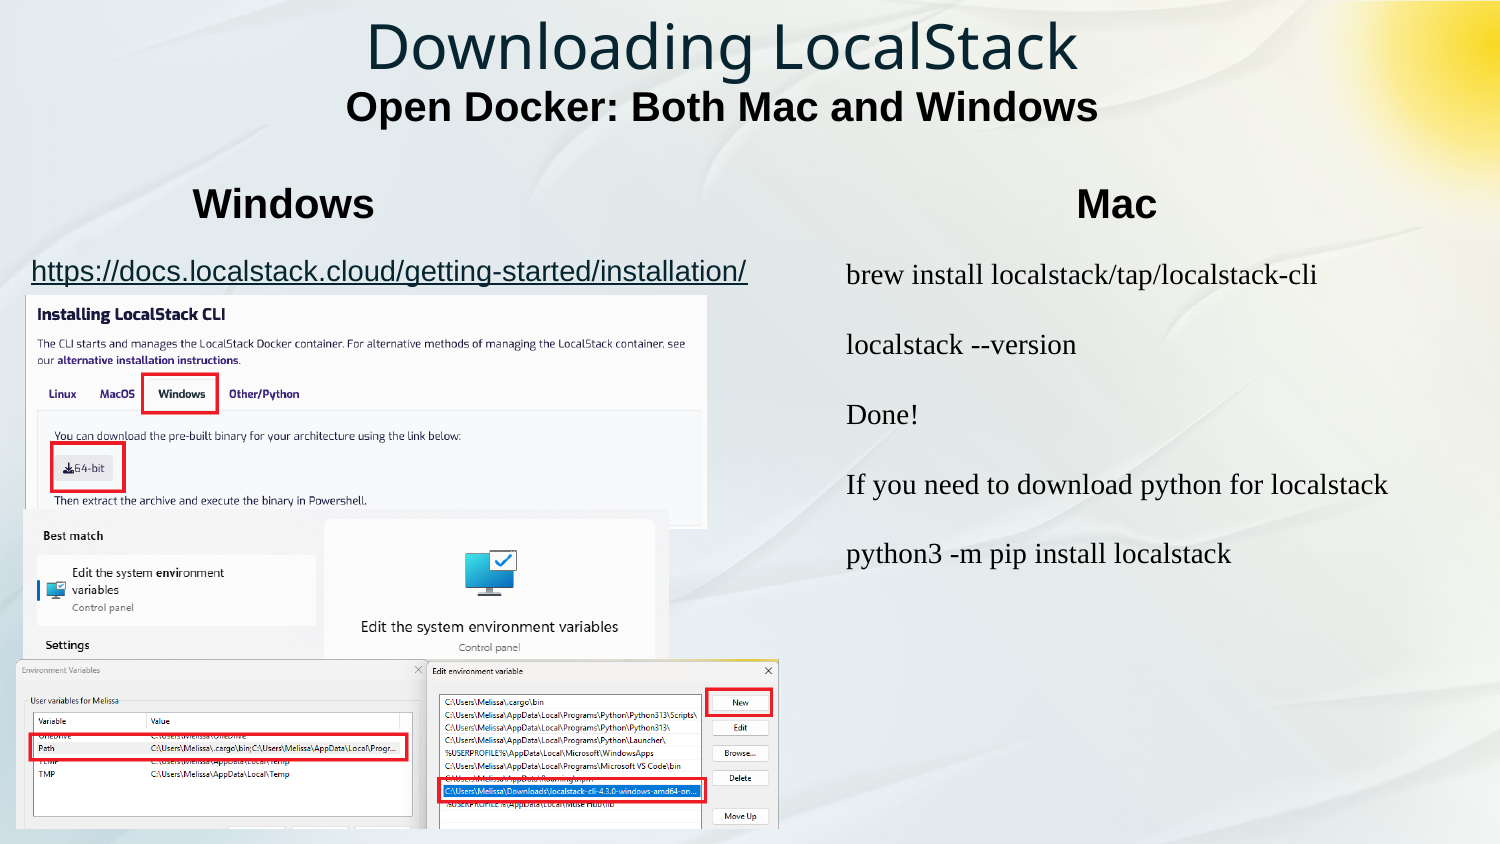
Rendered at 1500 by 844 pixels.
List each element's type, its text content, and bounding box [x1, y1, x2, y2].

text_box brew install localstack/tap/localstack-cli localstack --version Done! If you need to download python for localstack python3 -m pip install localstack [831, 247, 1500, 613]
text_box Windows [177, 169, 391, 234]
title Downloading LocalStack [92, 7, 1353, 85]
text_box https://docs.localstack.cloud/getting-started/installation/ [16, 245, 767, 295]
picture [15, 295, 780, 829]
text_box Open Docker: Both Mac and Windows [330, 71, 1114, 137]
text_box Mac [1061, 169, 1173, 234]
